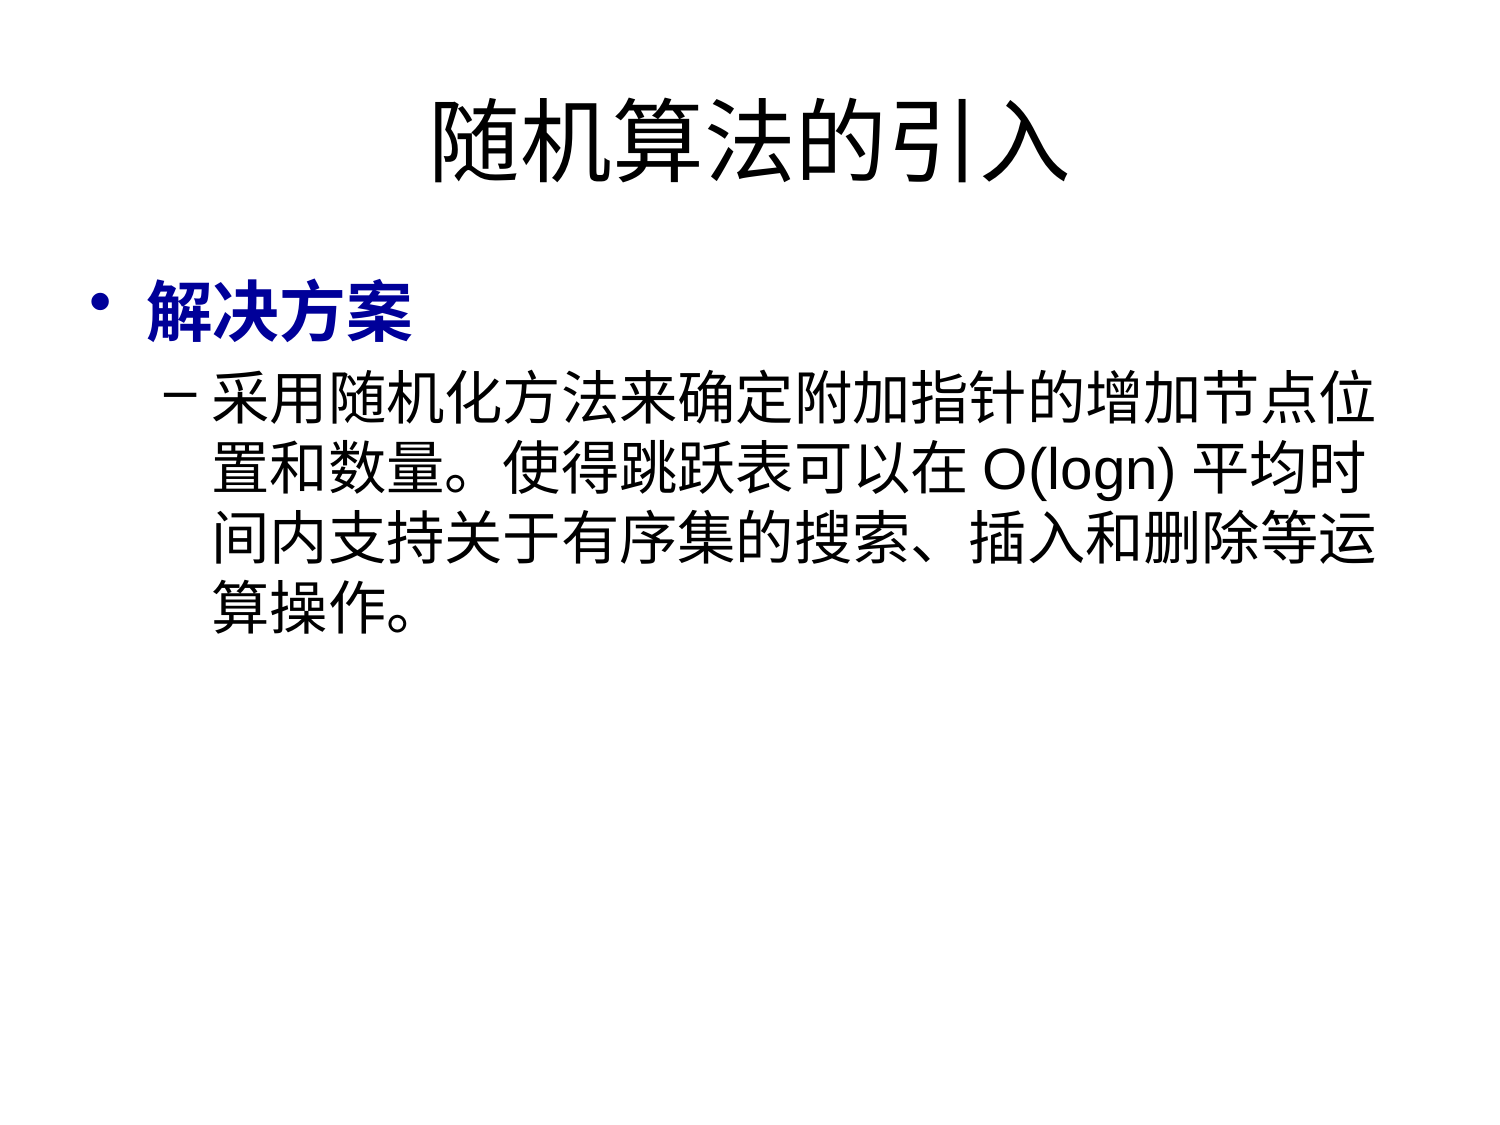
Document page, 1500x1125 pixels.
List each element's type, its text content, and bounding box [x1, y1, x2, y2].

title 随机算法的引入 [74, 44, 1426, 233]
list 解决方案 采用随机化方法来确定附加指针的增加节点位置和数量。使得跳跃表可以在O(logn)平均时间内支持关于有序集的搜索、插入和删除等运算操作。 [74, 262, 1426, 1006]
